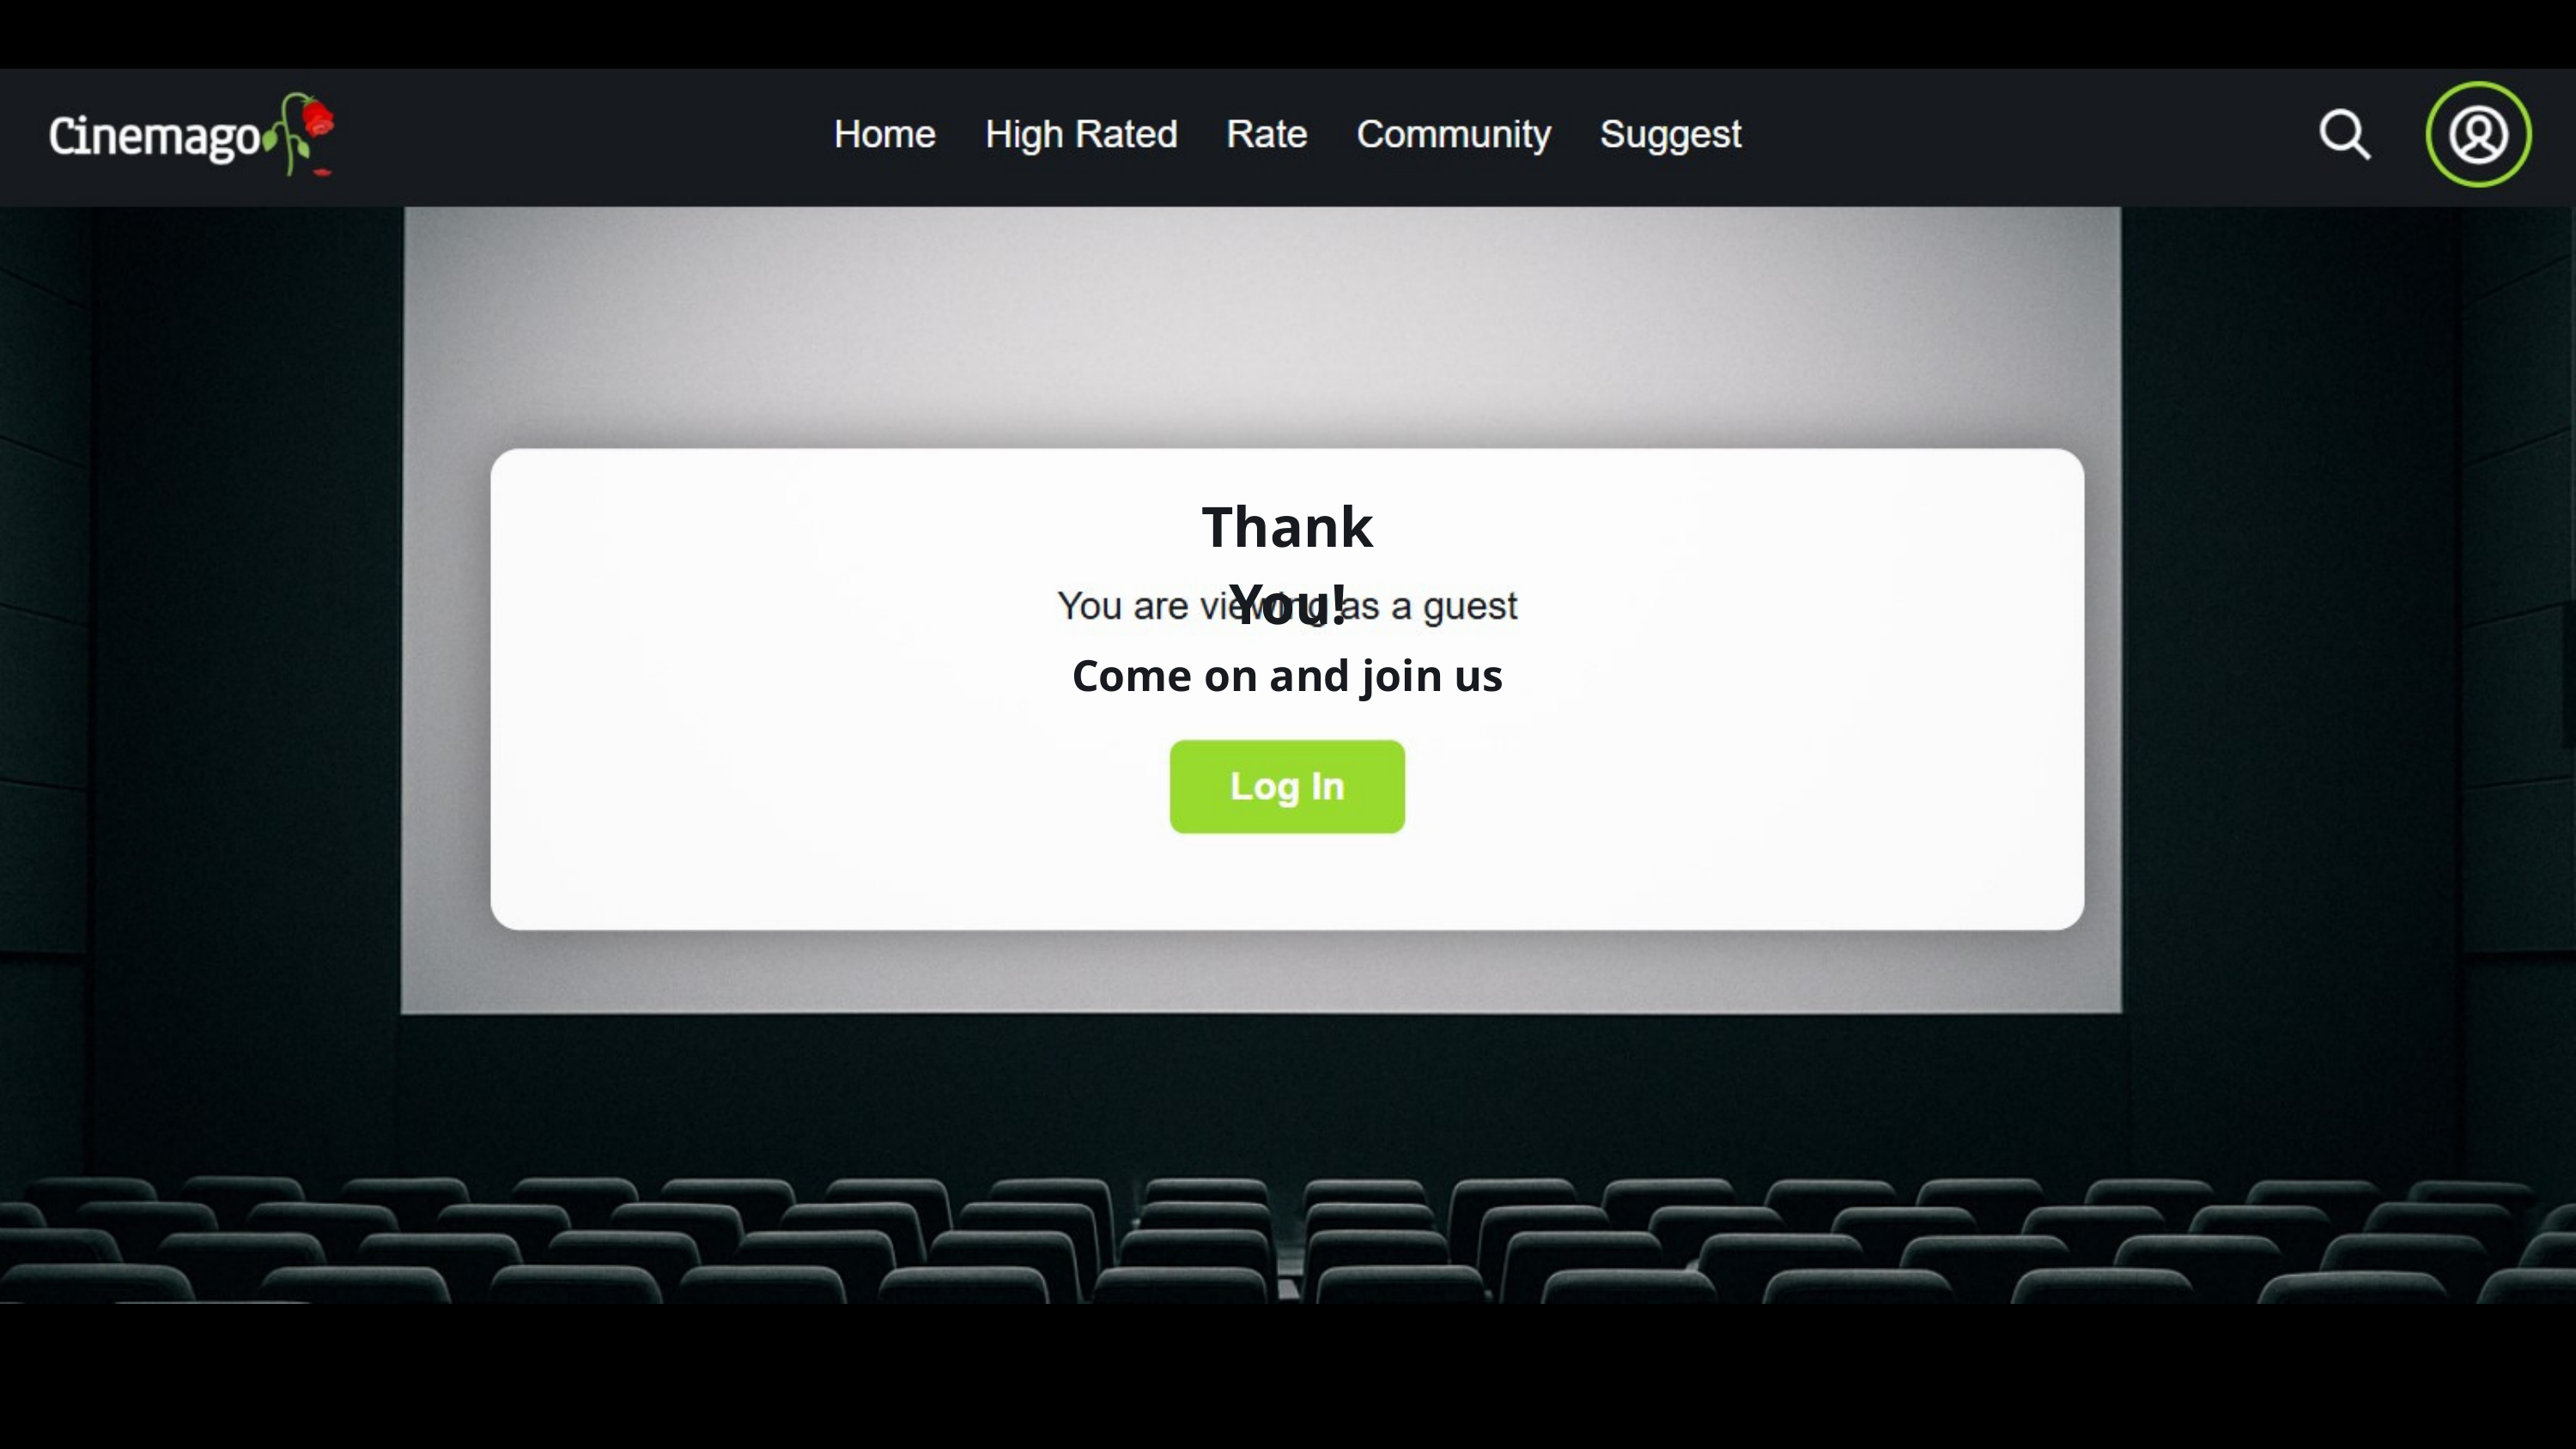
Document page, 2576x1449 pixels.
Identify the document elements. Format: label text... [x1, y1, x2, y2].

text_box Thank You! [1138, 480, 1438, 636]
text_box [0, 69, 2576, 1304]
text_box Come on and join us [1071, 640, 1504, 700]
